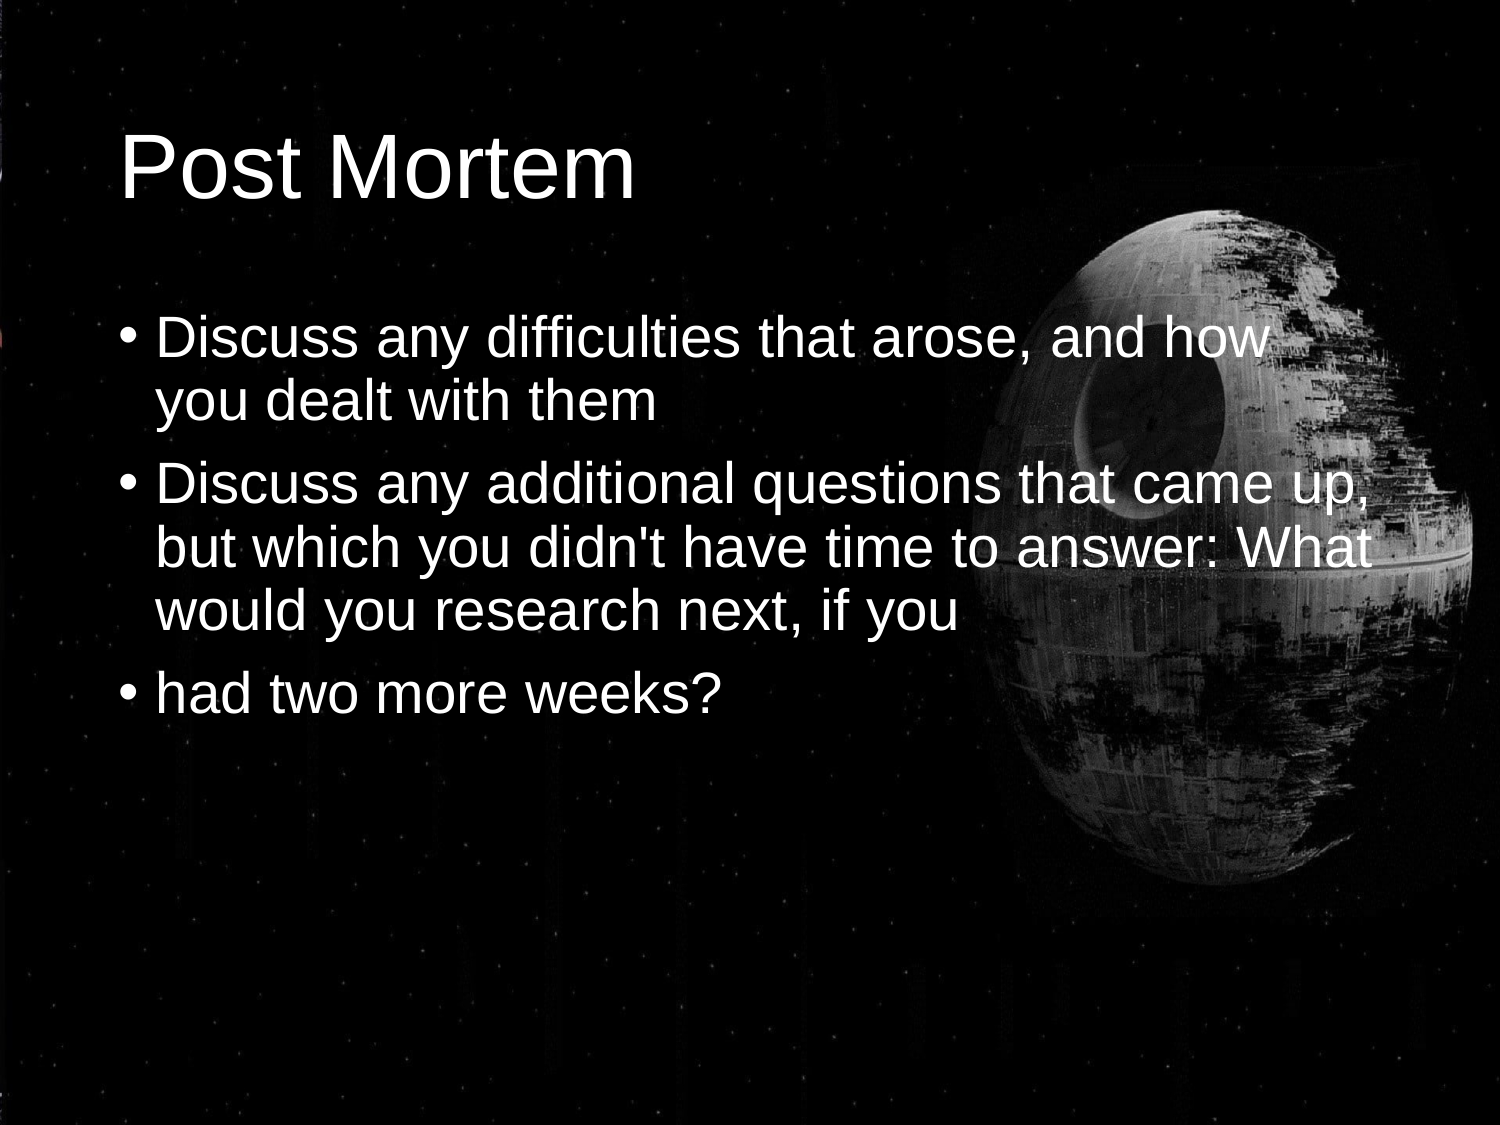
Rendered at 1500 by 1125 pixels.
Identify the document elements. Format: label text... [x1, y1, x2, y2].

list Discuss any difficulties that arose, and how you dealt with them Discuss any additional questions that came up, but which you didn't have time to answer: What would you research next, if you had two more weeks? [103, 299, 1397, 1014]
title Post Mortem [103, 59, 1397, 278]
picture [0, 0, 1500, 1125]
